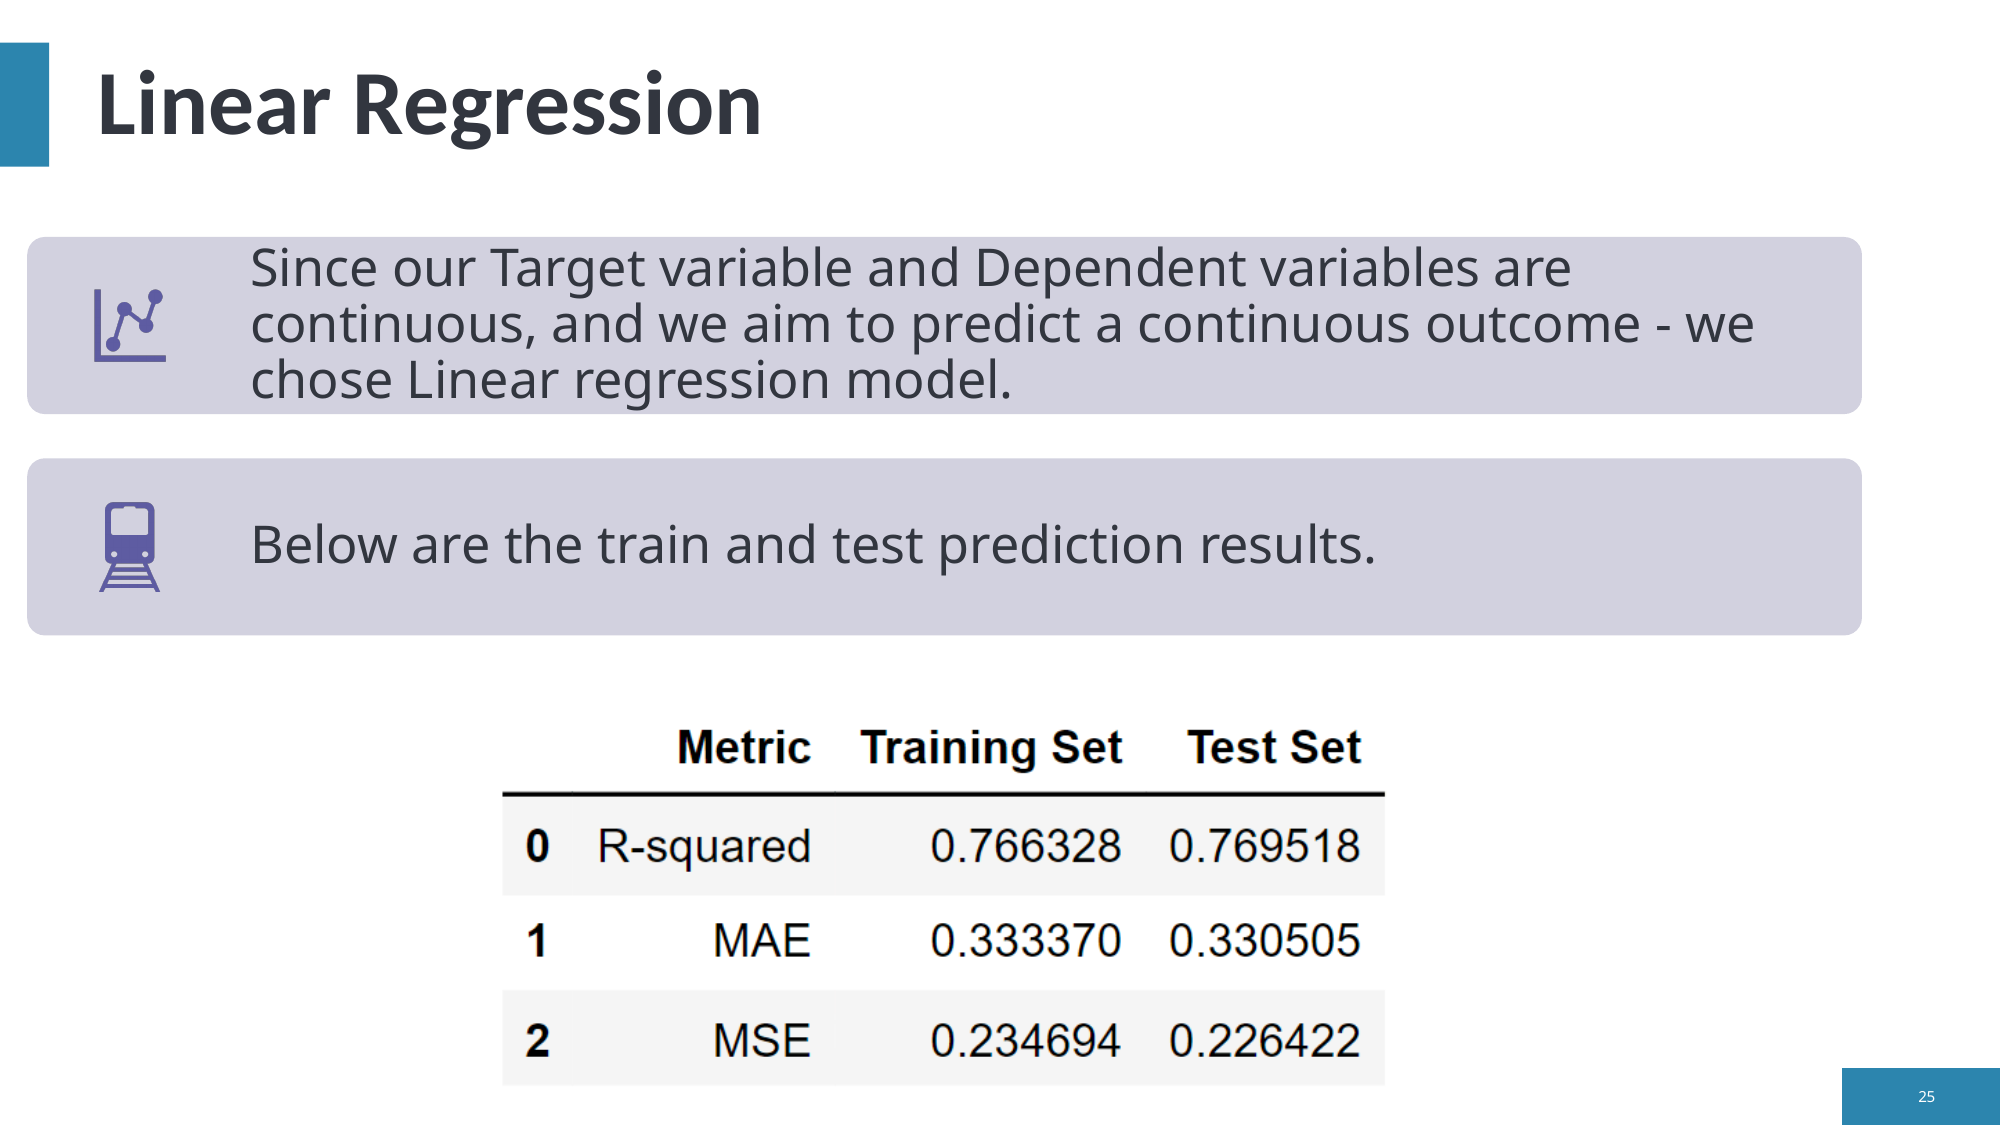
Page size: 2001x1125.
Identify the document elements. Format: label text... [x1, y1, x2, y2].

text_box Linear Regression [82, 42, 1947, 167]
picture [475, 680, 1439, 1114]
slide_number 25 [1889, 1079, 1951, 1114]
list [27, 140, 1862, 732]
